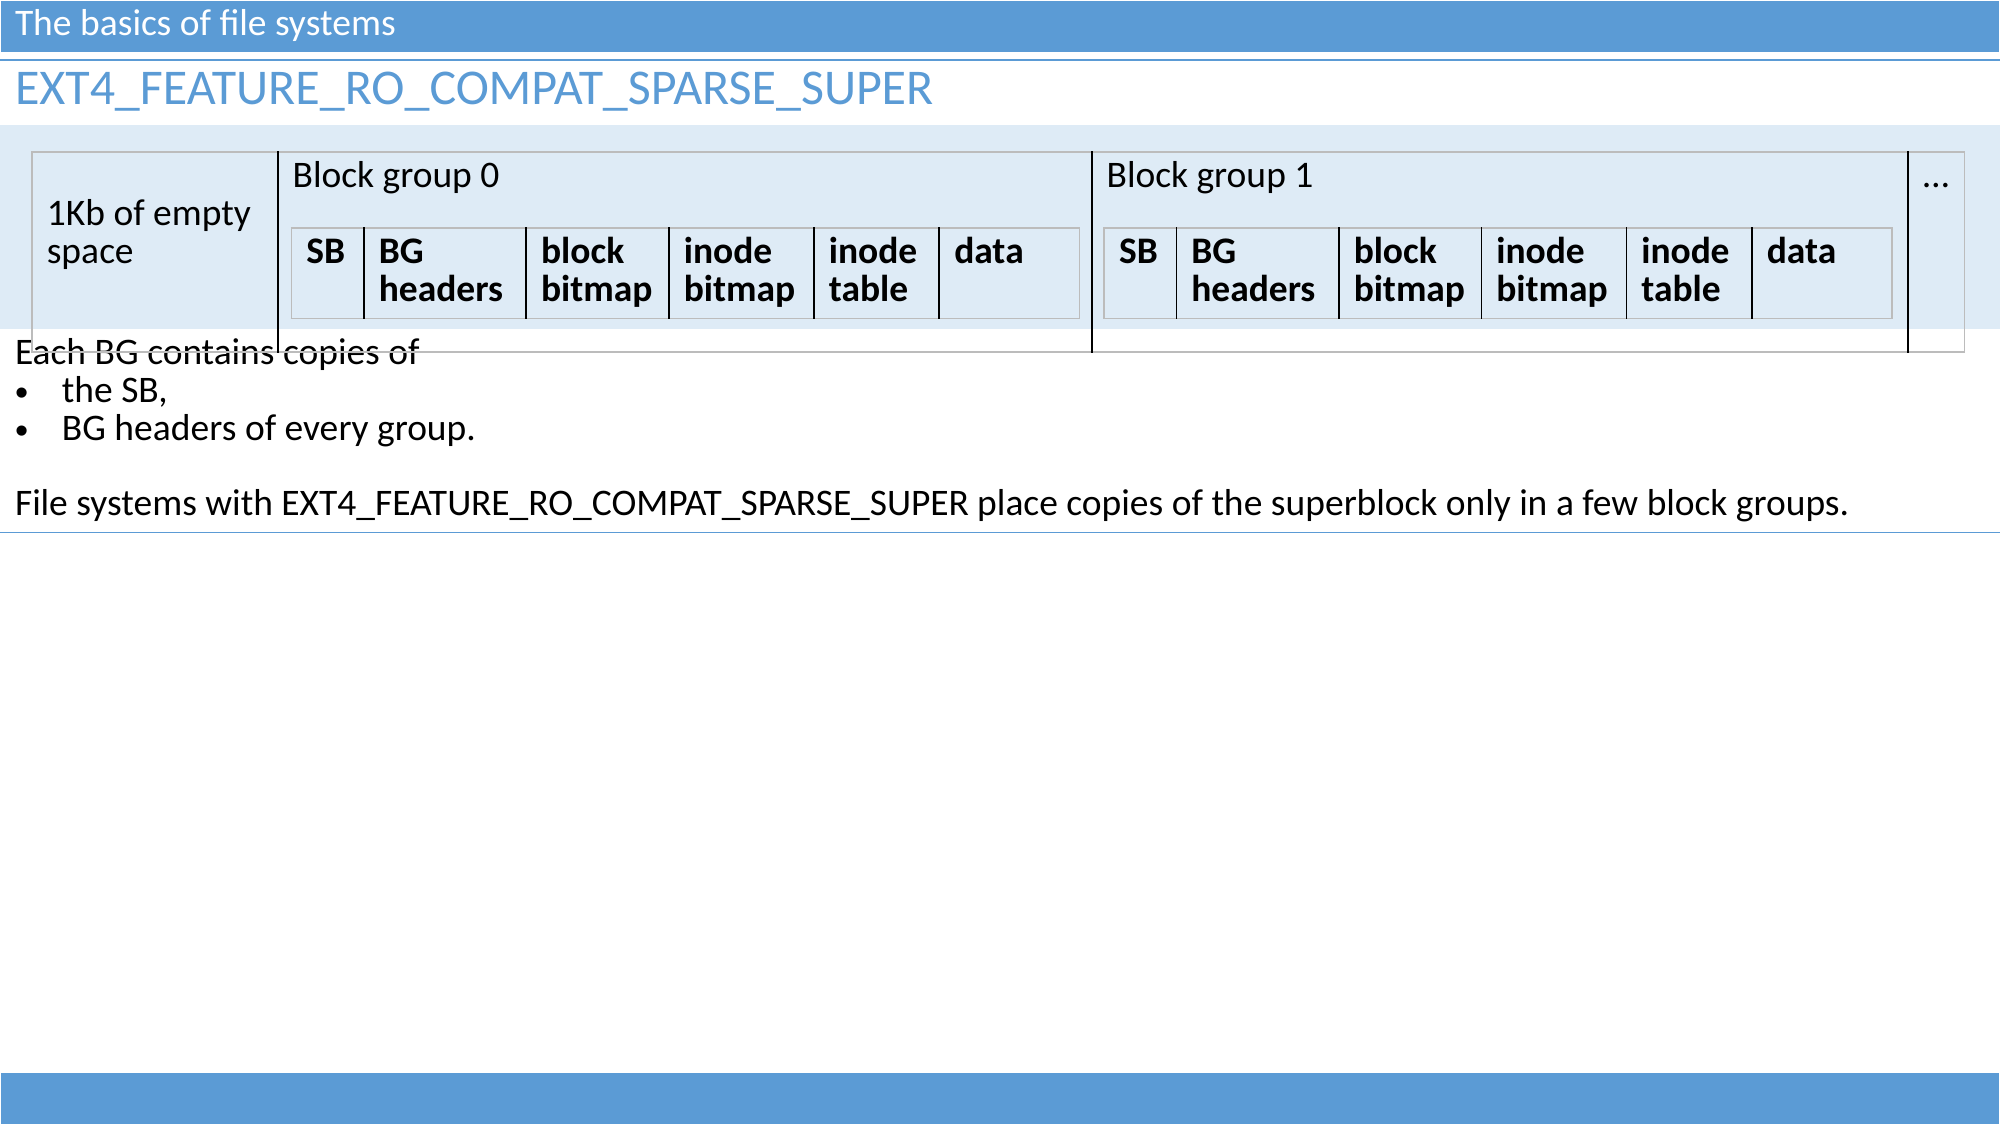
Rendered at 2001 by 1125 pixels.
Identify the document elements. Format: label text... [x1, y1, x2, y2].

table_header inode table [815, 229, 938, 318]
table_header inode table [1627, 229, 1751, 318]
table_cell Each BG contains copies of the SB, BG headers of every group. File systems with EXT4_FEATURE_RO_COMPAT_SPARSE_SUPER place copies of the superblock only in a few block groups. [0, 329, 2000, 532]
table_header block bitmap [527, 229, 668, 318]
table_header EXT4_FEATURE_RO_COMPAT_SPARSE_SUPER [0, 61, 2000, 125]
table_header SB [1105, 229, 1176, 318]
table_header data [940, 229, 1079, 318]
table_header 1Kb of empty space [33, 153, 277, 351]
table_header … [1909, 153, 1964, 351]
table_header data [1753, 229, 1891, 318]
table_header block bitmap [1340, 229, 1481, 318]
table_header BG headers [1177, 229, 1338, 318]
table_header inode bitmap [1482, 229, 1626, 318]
table_header Block group 1 [1093, 153, 1907, 351]
table_header BG headers [365, 229, 525, 318]
table_header Block group 0 [279, 153, 1091, 351]
table_header SB [292, 229, 363, 318]
table_cell [0, 125, 2000, 329]
table_header The basics of file systems [1, 1, 1999, 52]
table_header inode bitmap [670, 229, 813, 318]
table_header [1, 1073, 1999, 1124]
